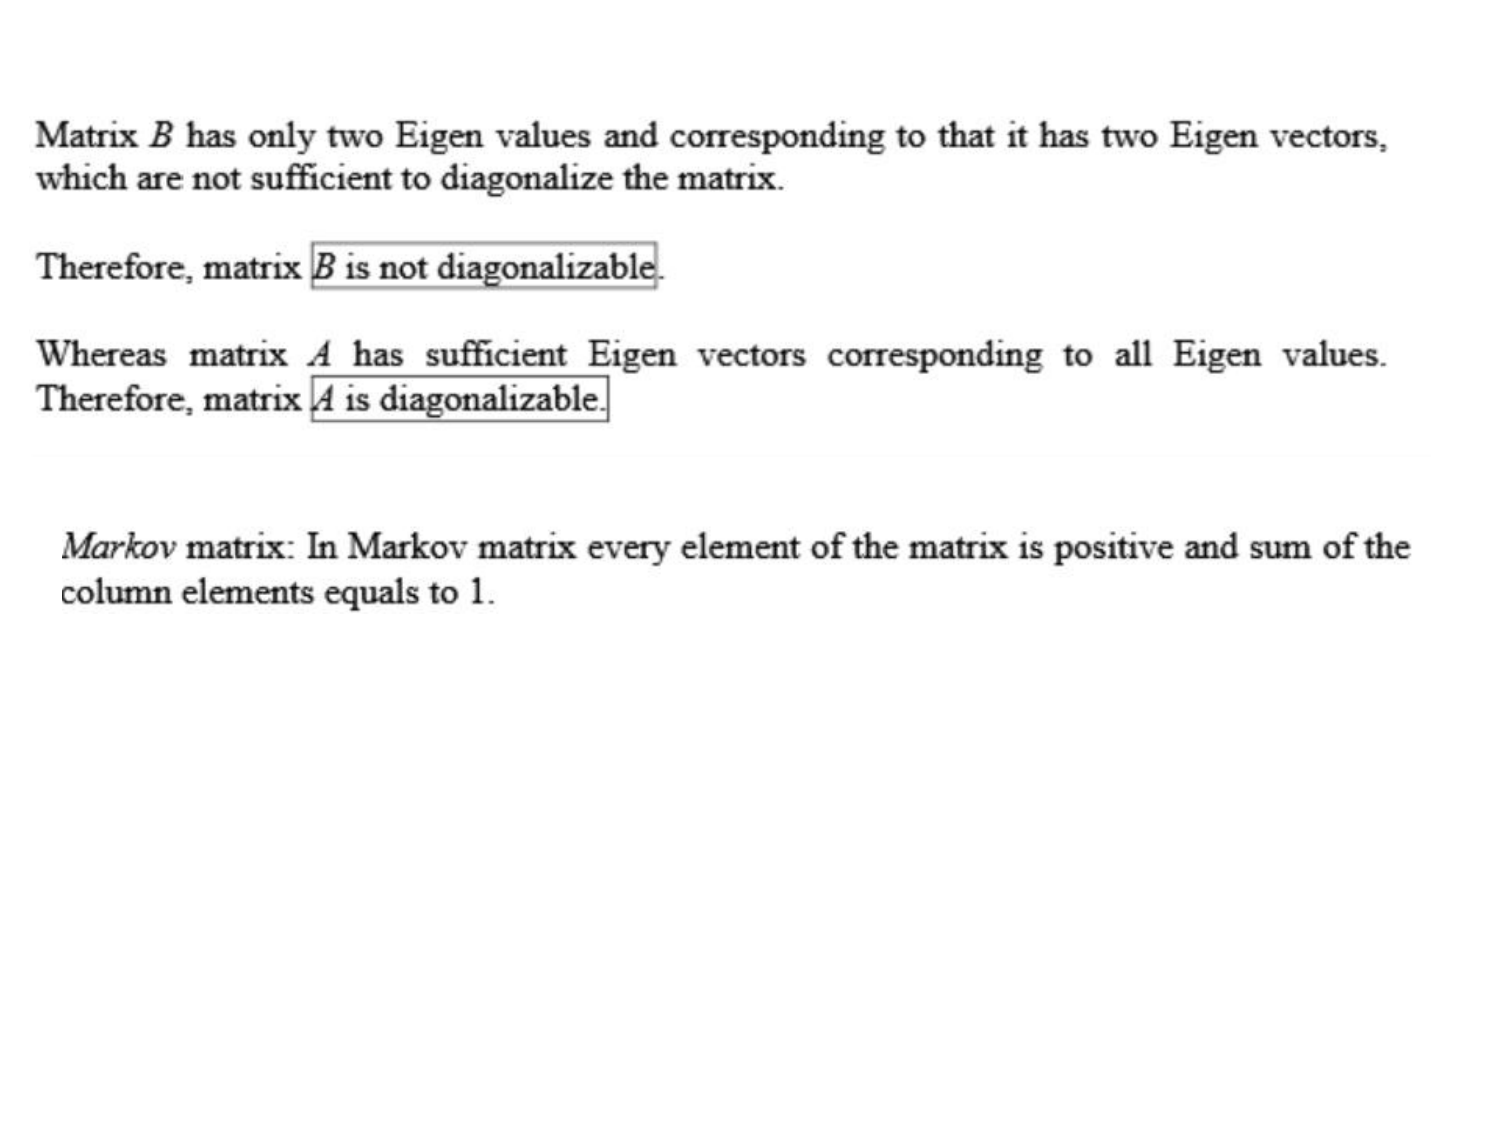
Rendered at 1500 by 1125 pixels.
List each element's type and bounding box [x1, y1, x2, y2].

picture [62, 511, 1438, 614]
picture [29, 101, 1432, 457]
